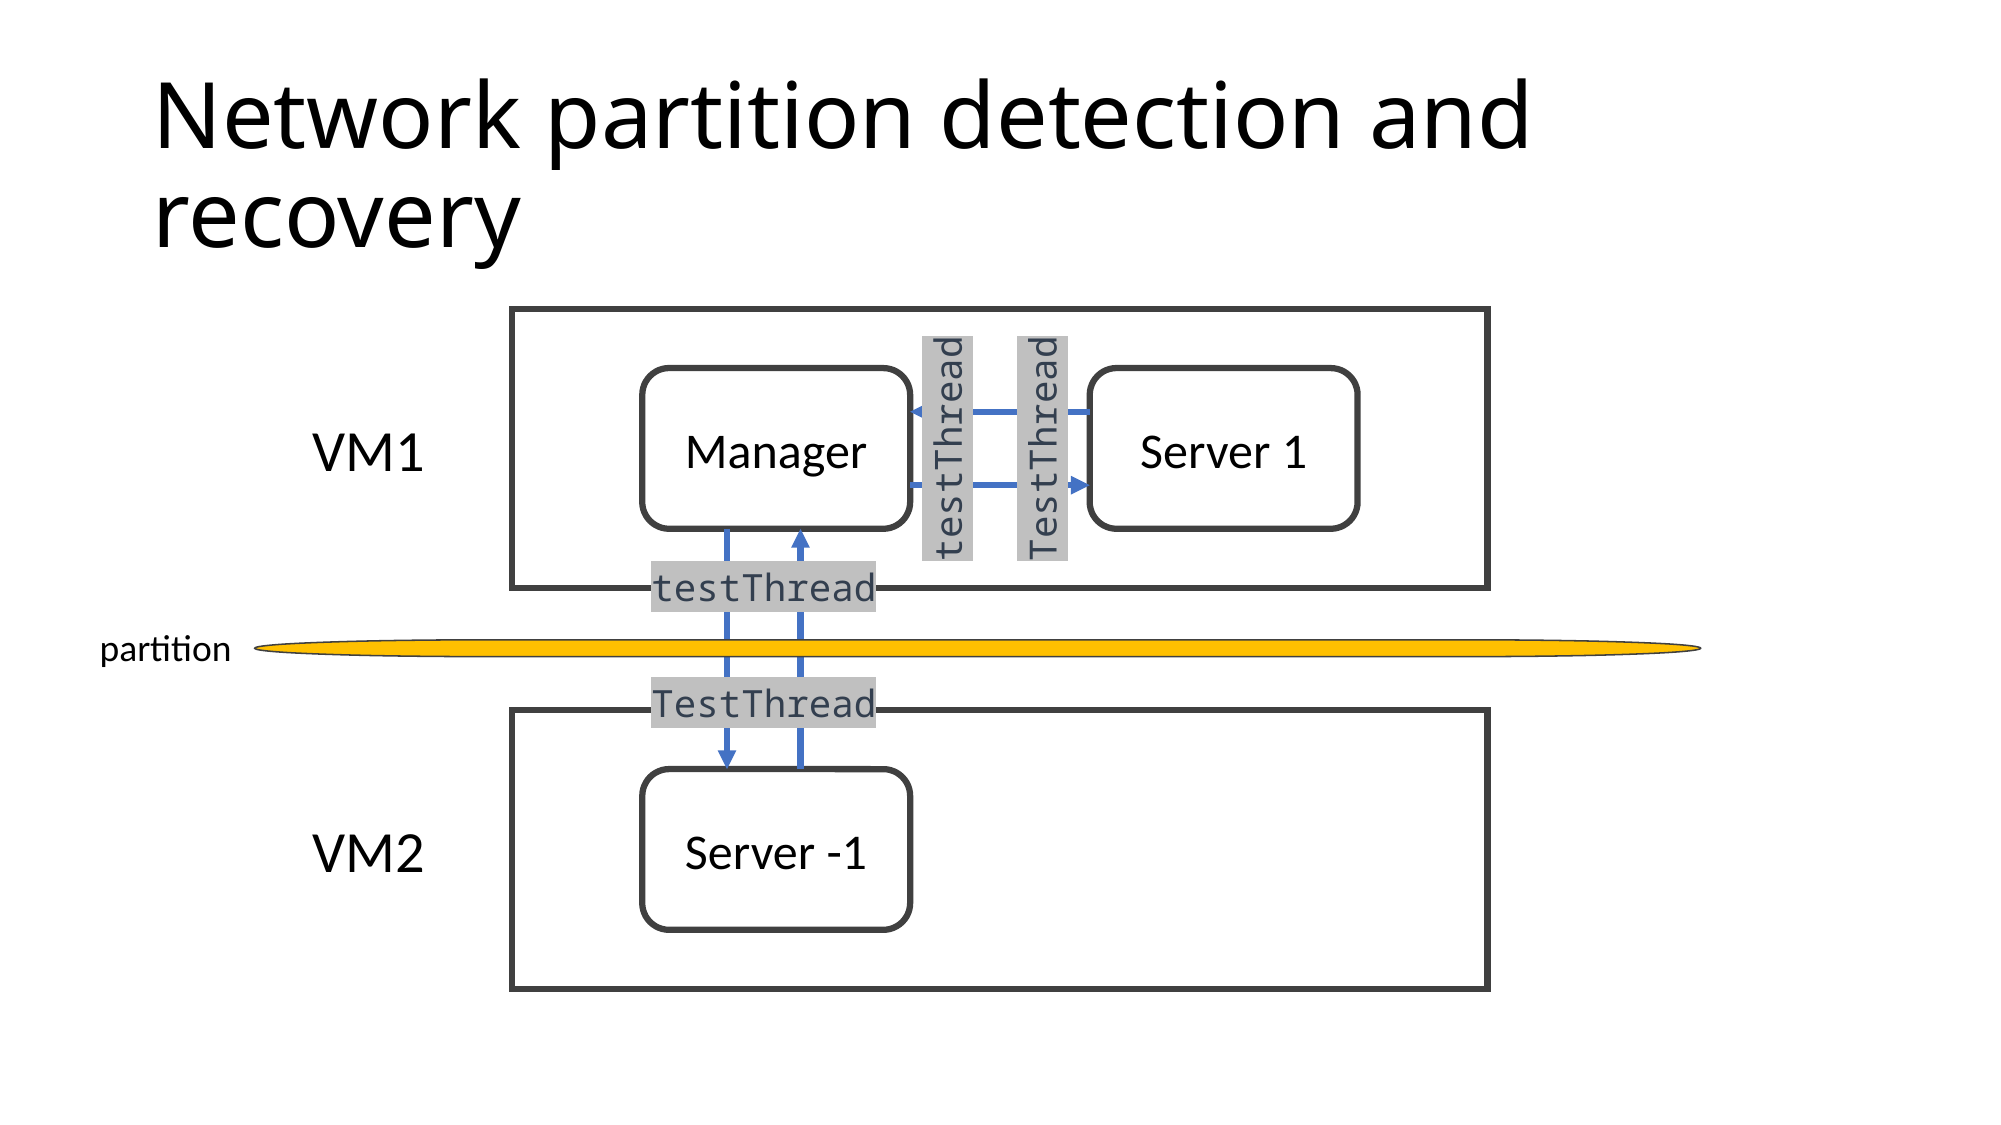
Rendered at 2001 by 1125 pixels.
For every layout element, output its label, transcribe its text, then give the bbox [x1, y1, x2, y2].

title Network partition detection and recovery [137, 59, 1863, 278]
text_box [296, 309, 1488, 989]
text_box partition [84, 616, 255, 677]
text_box [1488, 638, 1703, 658]
text_box [255, 642, 296, 655]
